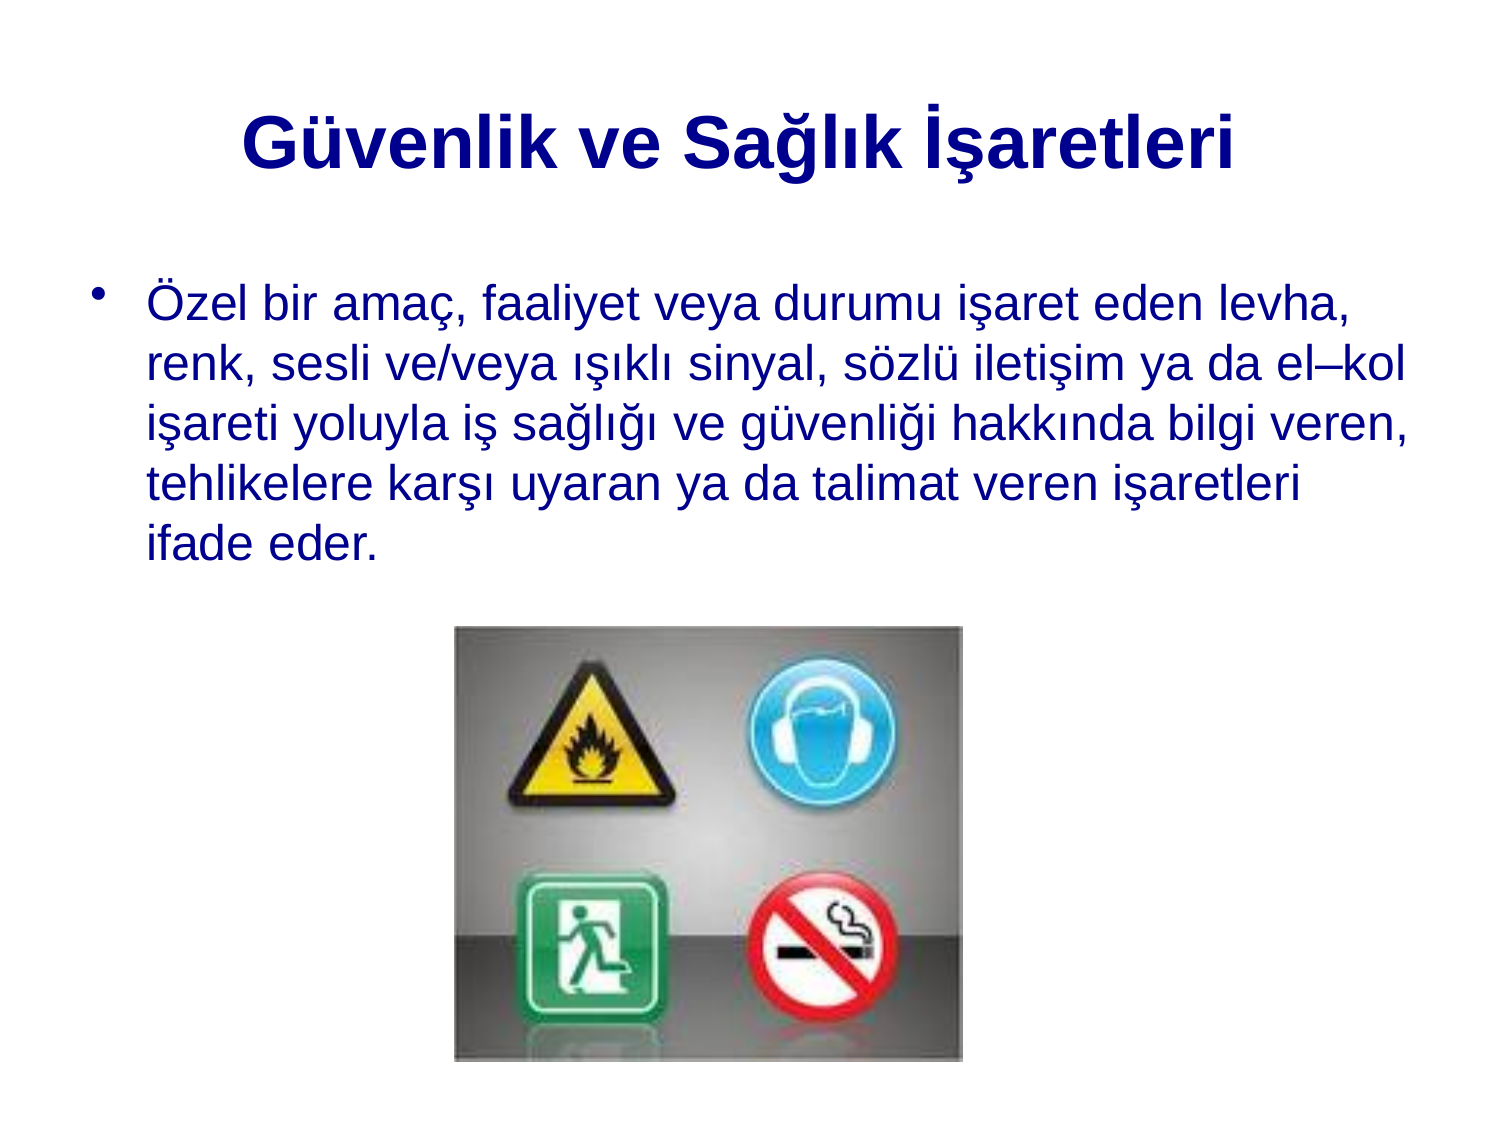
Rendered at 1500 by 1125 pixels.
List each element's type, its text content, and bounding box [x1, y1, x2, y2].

picture [454, 626, 964, 1063]
title Güvenlik ve Sağlık İşaretleri [74, 44, 1426, 233]
list Özel bir amaç, faaliyet veya durumu işaret eden levha, renk, sesli ve/veya ışıklı sinyal, sözlü iletişim ya da el–kol işareti yoluyla iş sağlığı ve güvenliği hakkında bilgi veren, tehlikelere karşı uyaran ya da talimat veren işaretleri ifade eder. [74, 262, 1426, 622]
